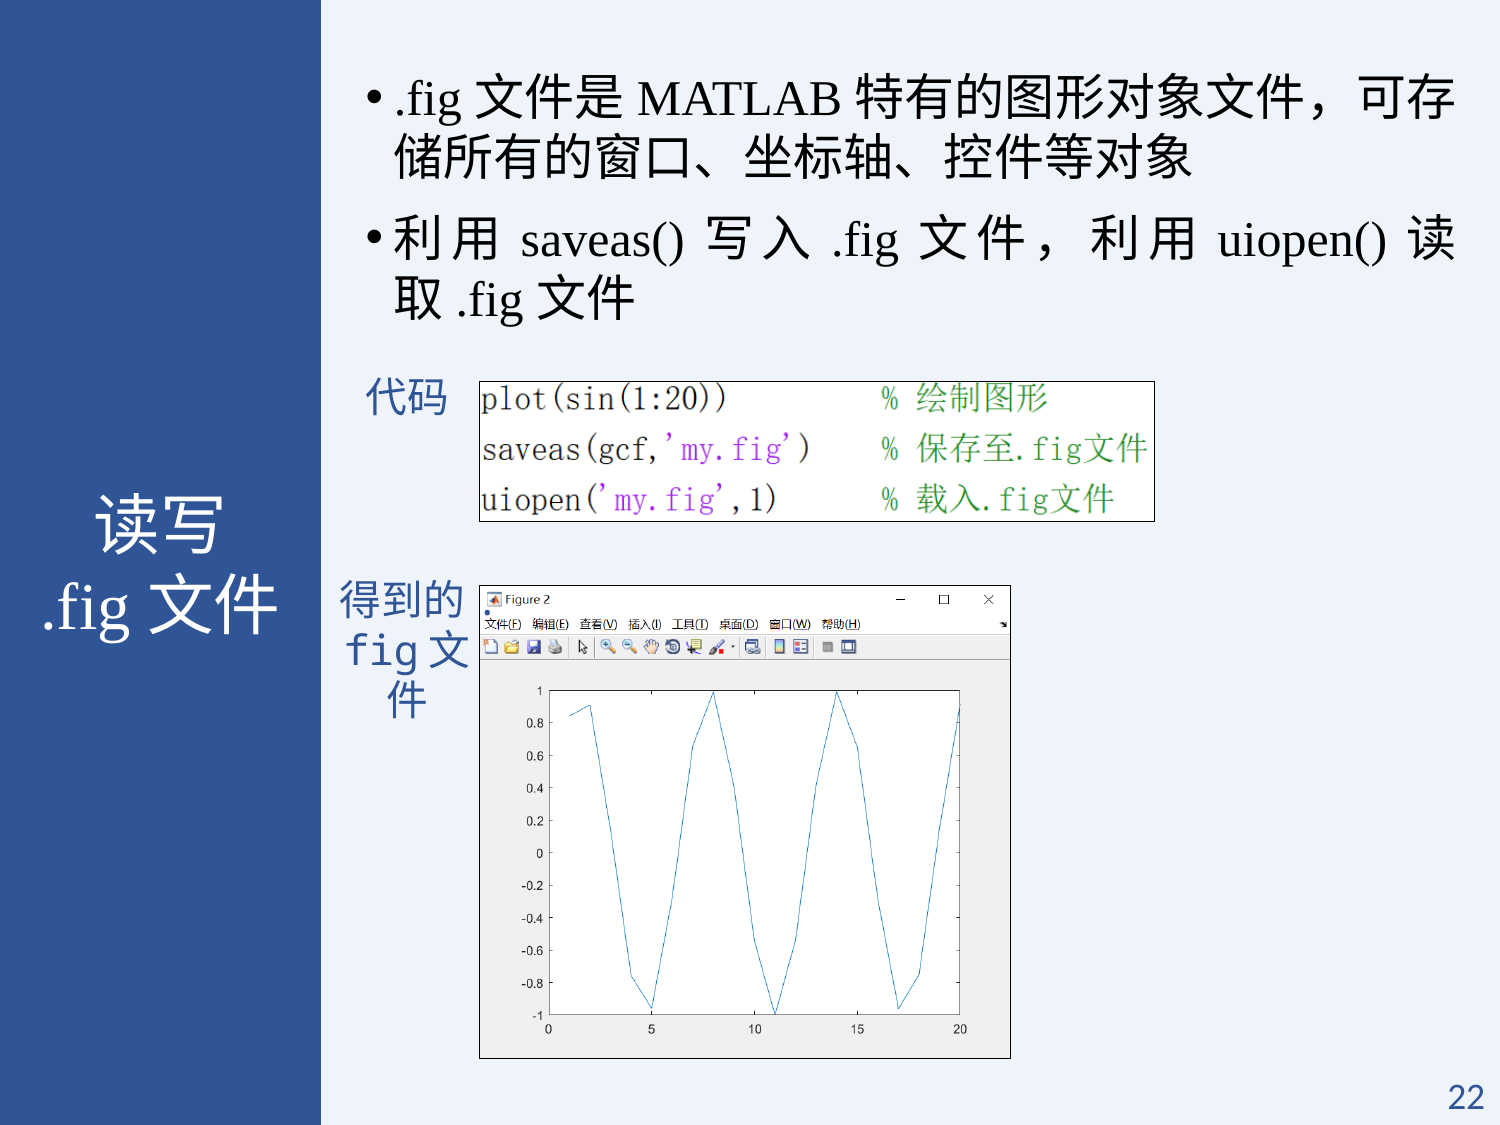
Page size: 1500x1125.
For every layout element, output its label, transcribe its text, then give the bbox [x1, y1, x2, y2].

text_box 得到的.fig文件 [323, 566, 491, 732]
list 读写 .fig文件 [7, 164, 314, 961]
picture [479, 585, 1011, 1059]
text_box 代码 [350, 363, 465, 428]
list .fig文件是MATLAB特有的图形对象文件，可存储所有的窗口、坐标轴、控件等对象 利用saveas()写入.fig文件，利用uiopen()读取.fig文件 [350, 58, 1472, 1053]
picture [479, 381, 1155, 522]
